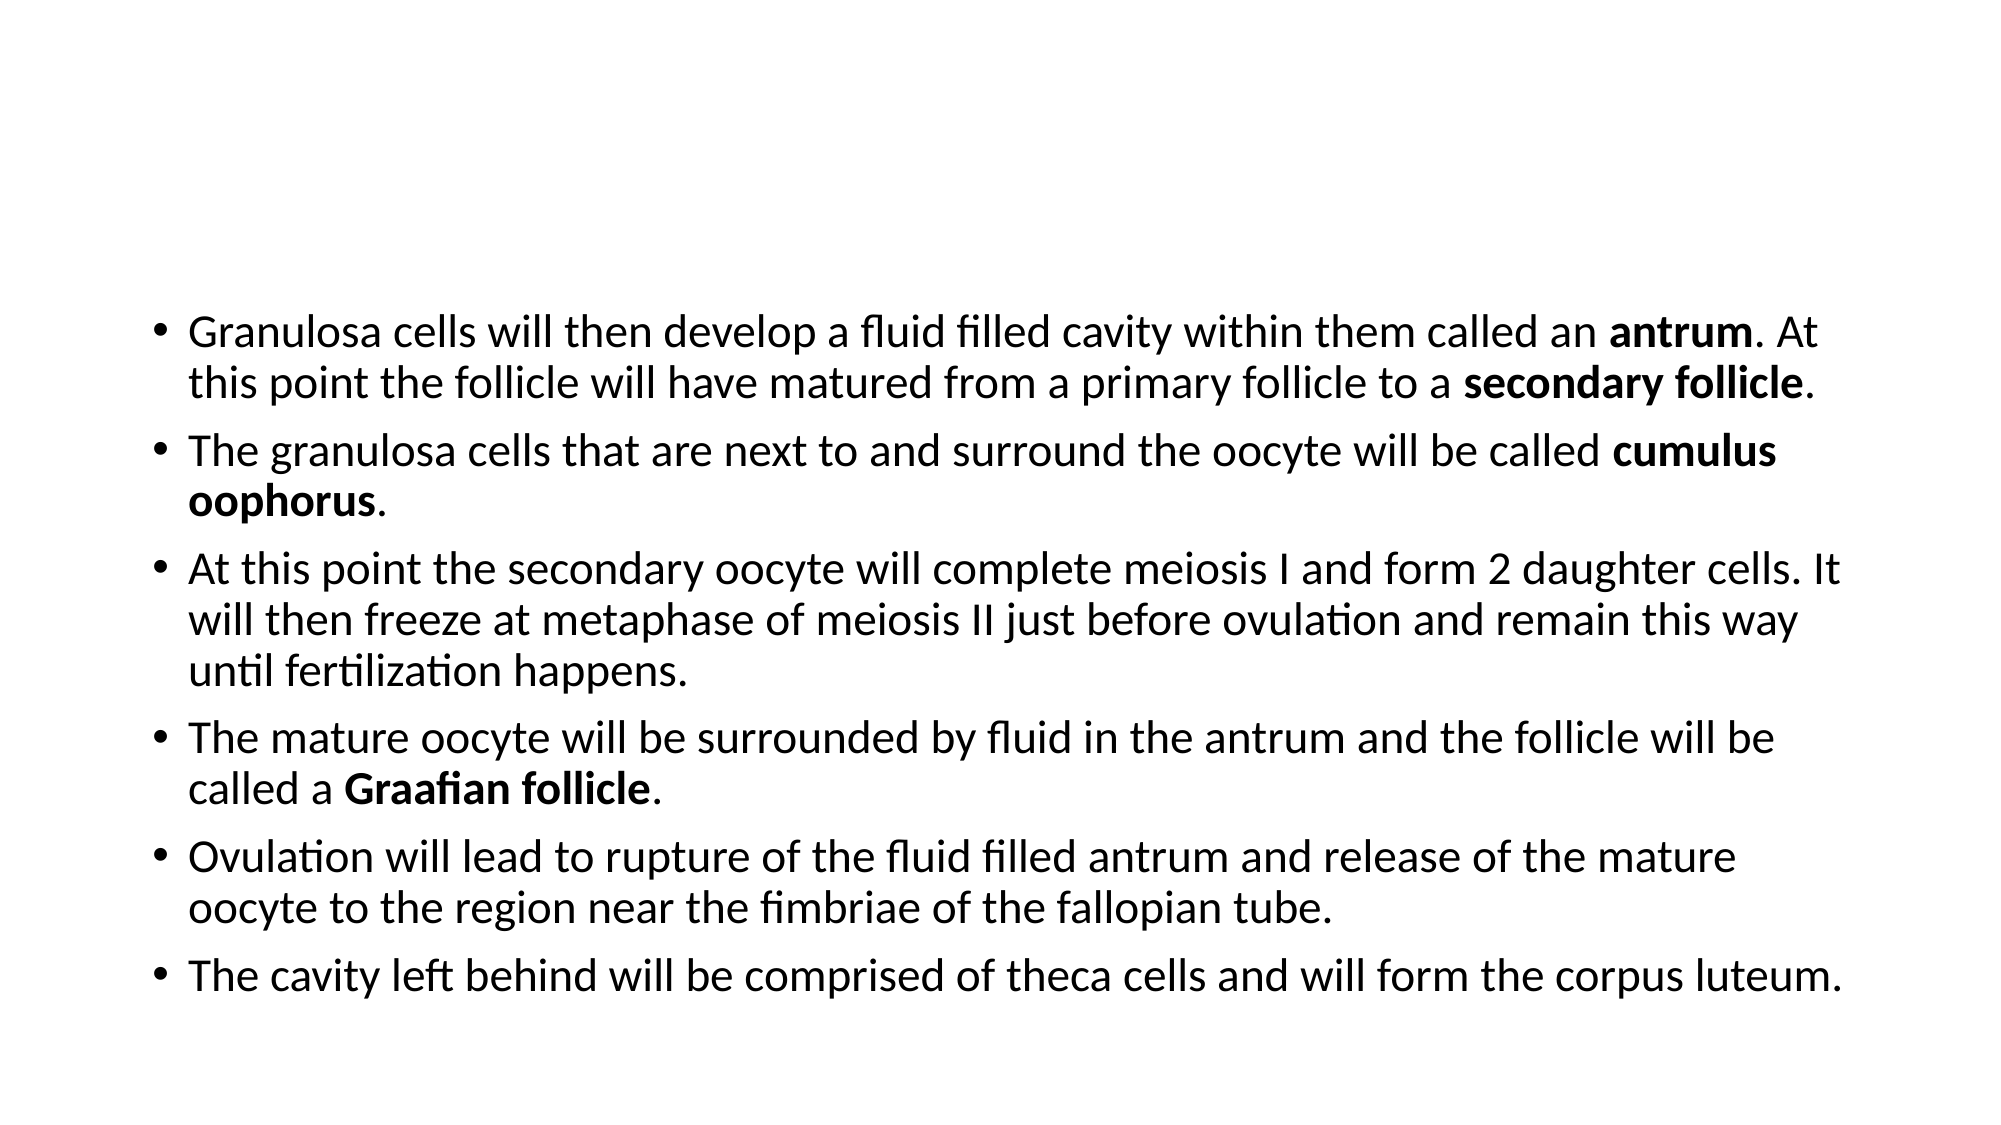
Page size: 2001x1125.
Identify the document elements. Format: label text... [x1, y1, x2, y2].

list Granulosa cells will then develop a fluid filled cavity within them called an antrum. At this point the follicle will have matured from a primary follicle to a secondary follicle. The granulosa cells that are next to and surround the oocyte will be called cumulus oophorus. At this point the secondary oocyte will complete meiosis I and form 2 daughter cells. It will then freeze at metaphase of meiosis II just before ovulation and remain this way until fertilization happens. The mature oocyte will be surrounded by fluid in the antrum and the follicle will be called a Graafian follicle. Ovulation will lead to rupture of the fluid filled antrum and release of the mature oocyte to the region near the fimbriae of the fallopian tube. The cavity left behind will be comprised of theca cells and will form the corpus luteum. [137, 299, 1863, 1014]
